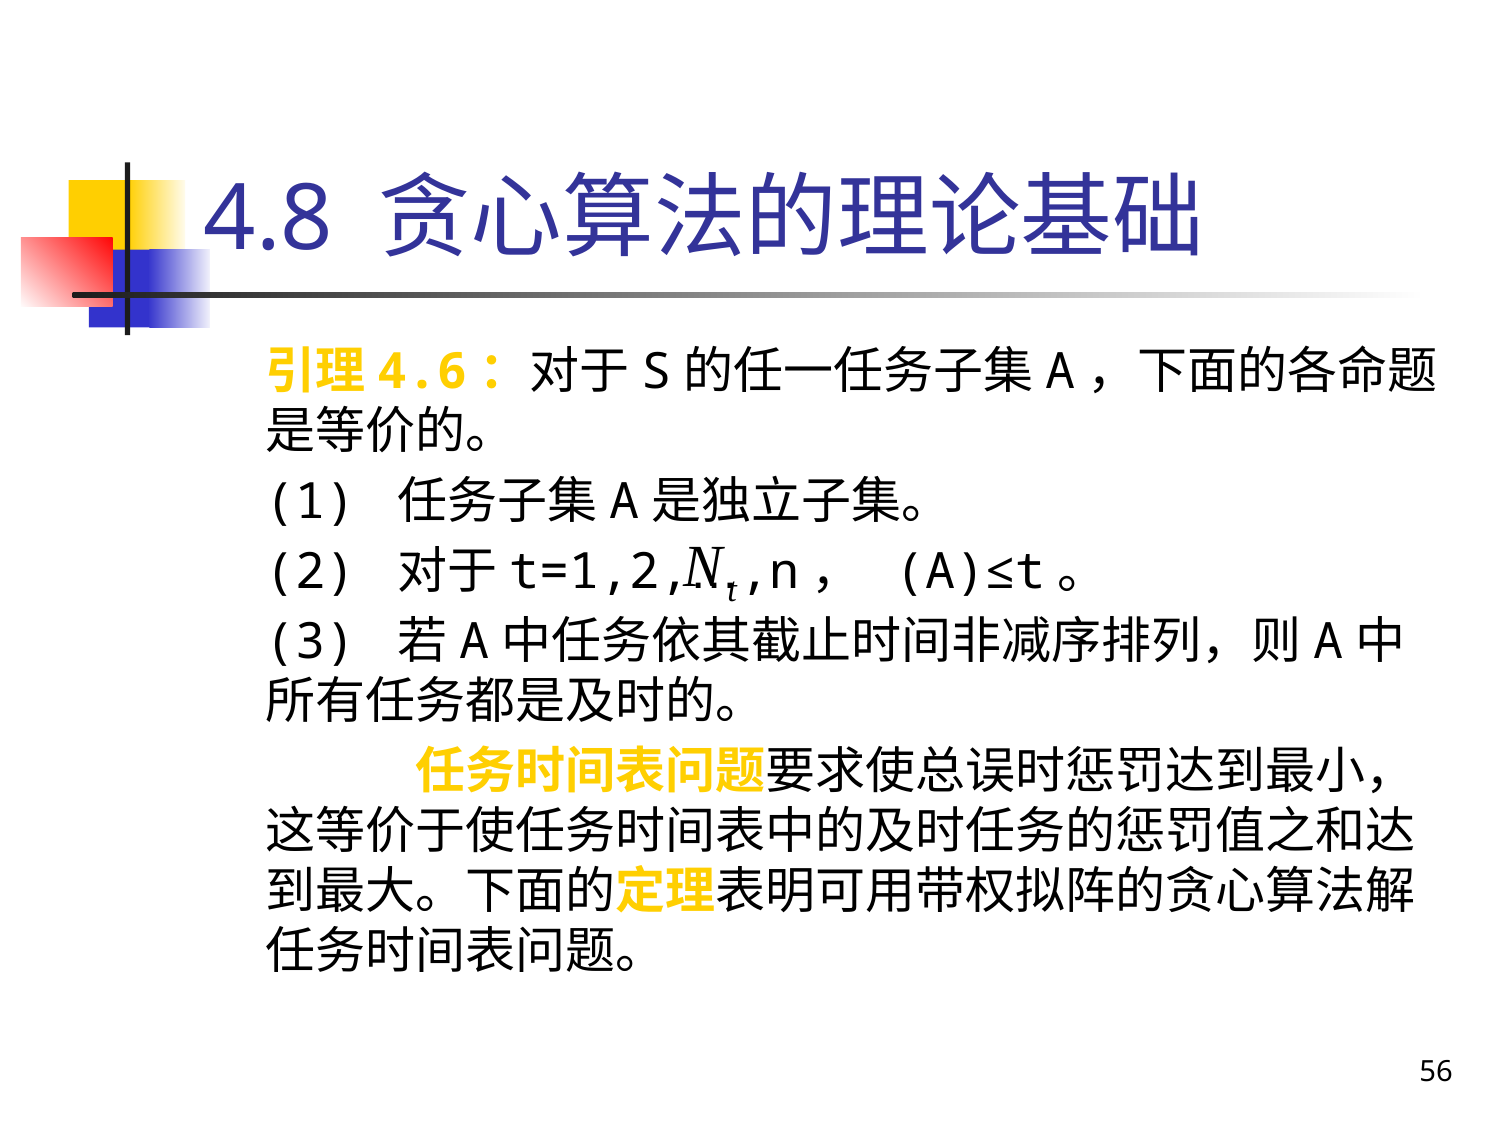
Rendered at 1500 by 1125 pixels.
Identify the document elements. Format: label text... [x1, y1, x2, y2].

slide_number 56 [1155, 1024, 1468, 1100]
title 4.8 贪心算法的理论基础 [188, 35, 1468, 275]
list 引理4.6：对于S的任一任务子集A，下面的各命题是等价的。 (1) 任务子集A是独立子集。 (2) 对于t=1,2,…,n， (A)≤t。 (3) 若A中任务依其截止时间非减序排列，则A中所有任务都是及时的。 任务时间表问题要求使总误时惩罚达到最小，这等价于使任务时间表中的及时任务的惩罚值之和达到最大。下面的定理表明可用带权拟阵的贪心算法解任务时间表问题。 [193, 544, 1469, 1006]
list 引理4.6：对于S的任一任务子集A，下面的各命题是等价的。 (1) 任务子集A是独立子集。 (2) 对于t=1,2,…,n， (A)≤t。 (3) 若A中任务依其截止时间非减序排列，则A中所有任务都是及时的。 任务时间表问题要求使总误时惩罚达到最小，这等价于使任务时间表中的及时任务的惩罚值之和达到最大。下面的定理表明可用带权拟阵的贪心算法解任务时间表问题。 [193, 331, 1469, 543]
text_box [671, 526, 751, 617]
